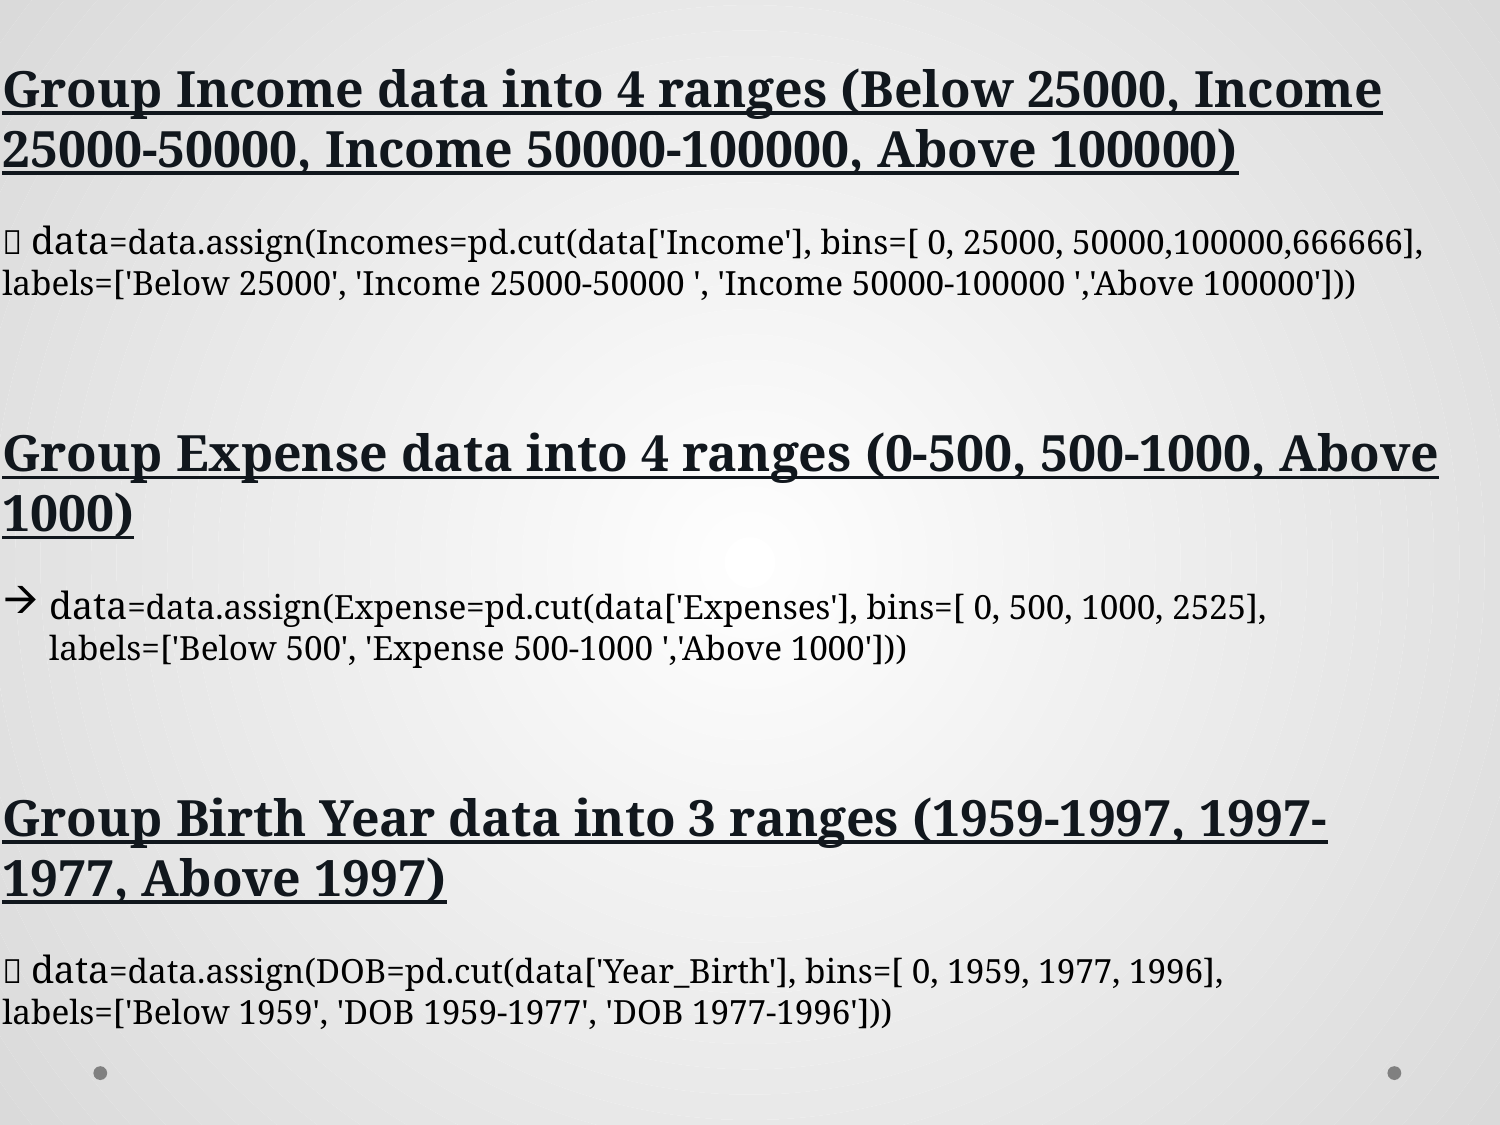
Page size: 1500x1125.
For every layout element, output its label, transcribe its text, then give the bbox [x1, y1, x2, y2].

text_box Group Income data into 4 ranges (Below 25000, Income 25000-50000, Income 50000-100000, Above 100000)  data=data.assign(Incomes=pd.cut(data['Income'], bins=[ 0, 25000, 50000,100000,666666], labels=['Below 25000', 'Income 25000-50000 ', 'Income 50000-100000 ','Above 100000'])) Group Expense data into 4 ranges (0-500, 500-1000, Above 1000) data=data.assign(Expense=pd.cut(data['Expenses'], bins=[ 0, 500, 1000, 2525], labels=['Below 500', 'Expense 500-1000 ','Above 1000'])) Group Birth Year data into 3 ranges (1959-1997, 1997-1977, Above 1997)  data=data.assign(DOB=pd.cut(data['Year_Birth'], bins=[ 0, 1959, 1977, 1996], labels=['Below 1959', 'DOB 1959-1977', 'DOB 1977-1996'])) [0, 49, 1463, 1039]
